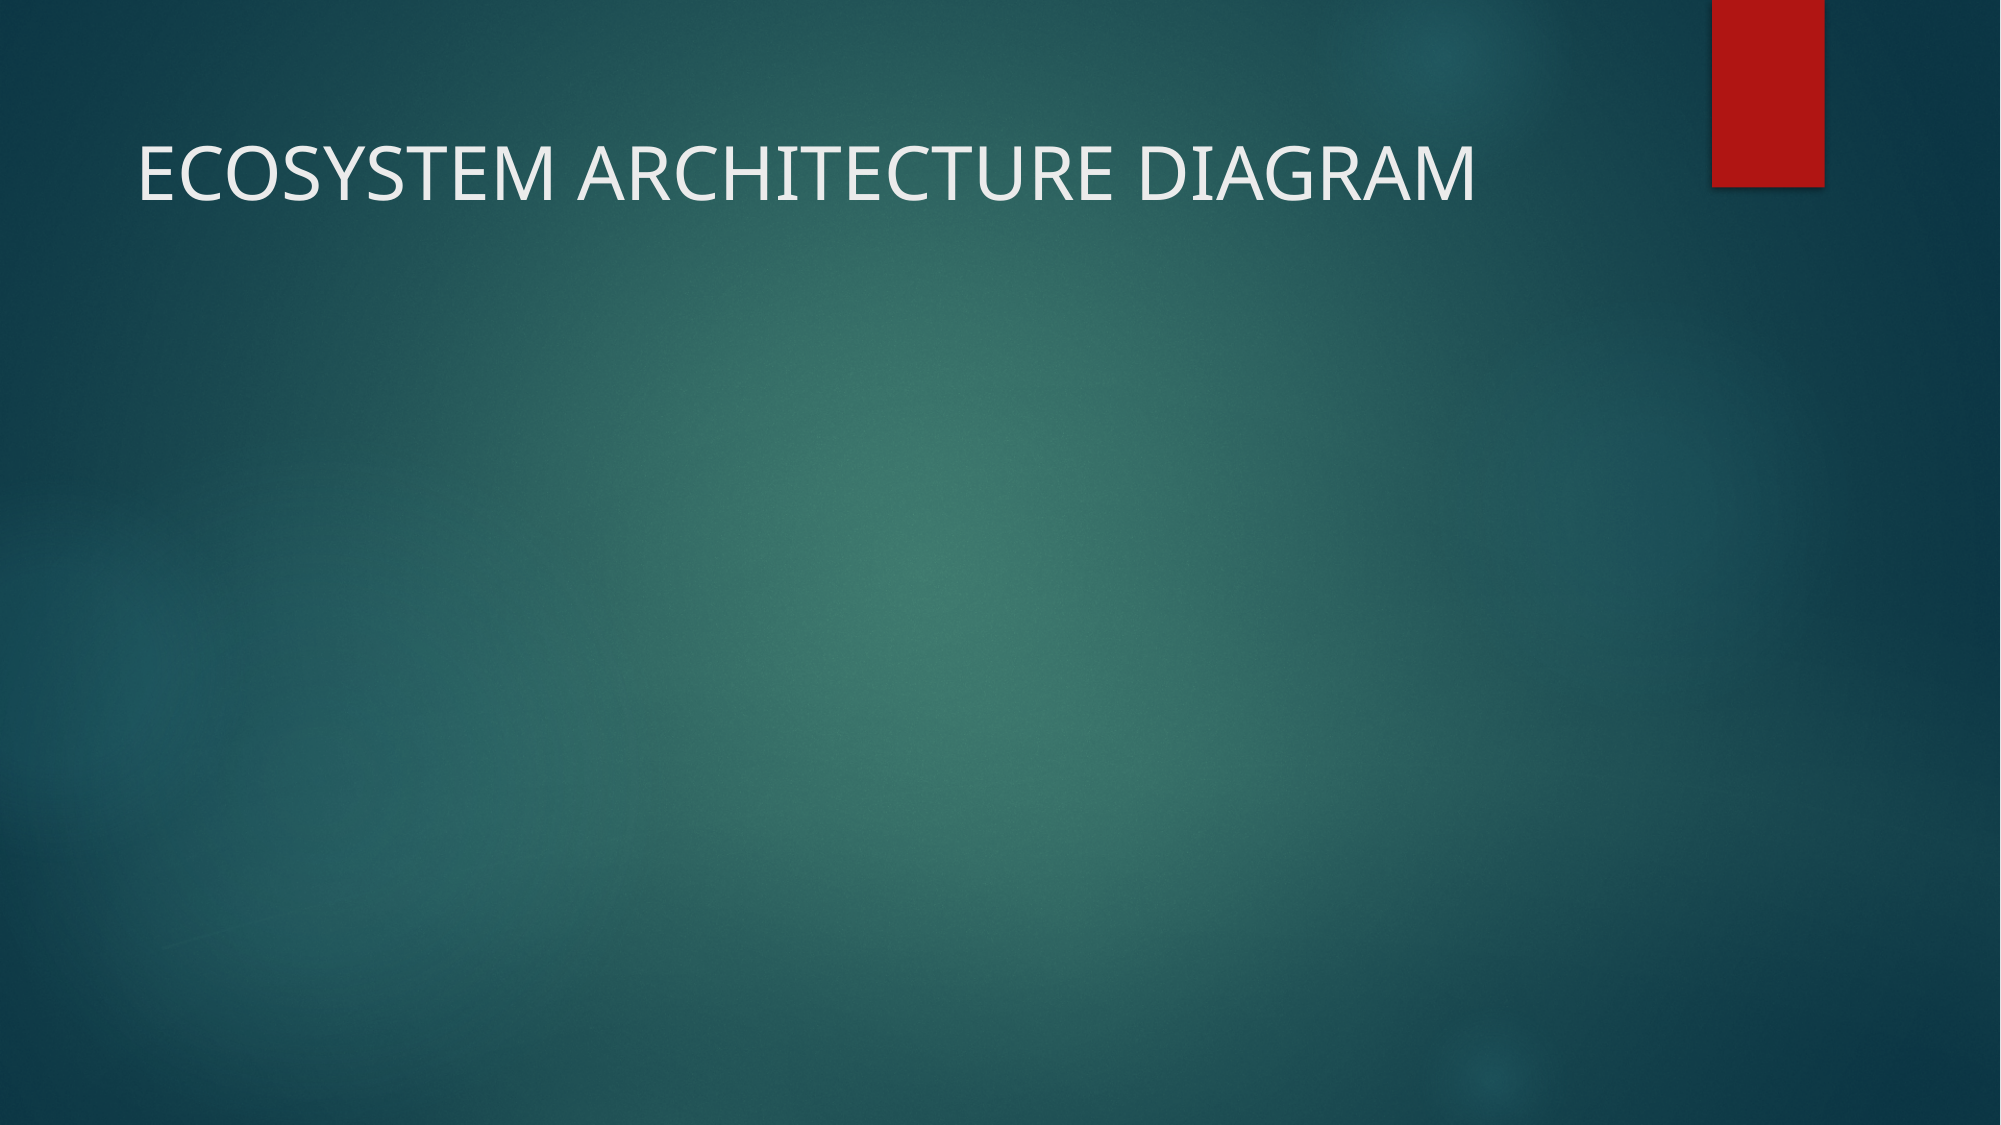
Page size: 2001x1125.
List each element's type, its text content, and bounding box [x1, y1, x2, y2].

title ECOSYSTEM ARCHITECTURE DIAGRAM [120, 118, 1664, 248]
picture [0, 0, 2001, 1125]
